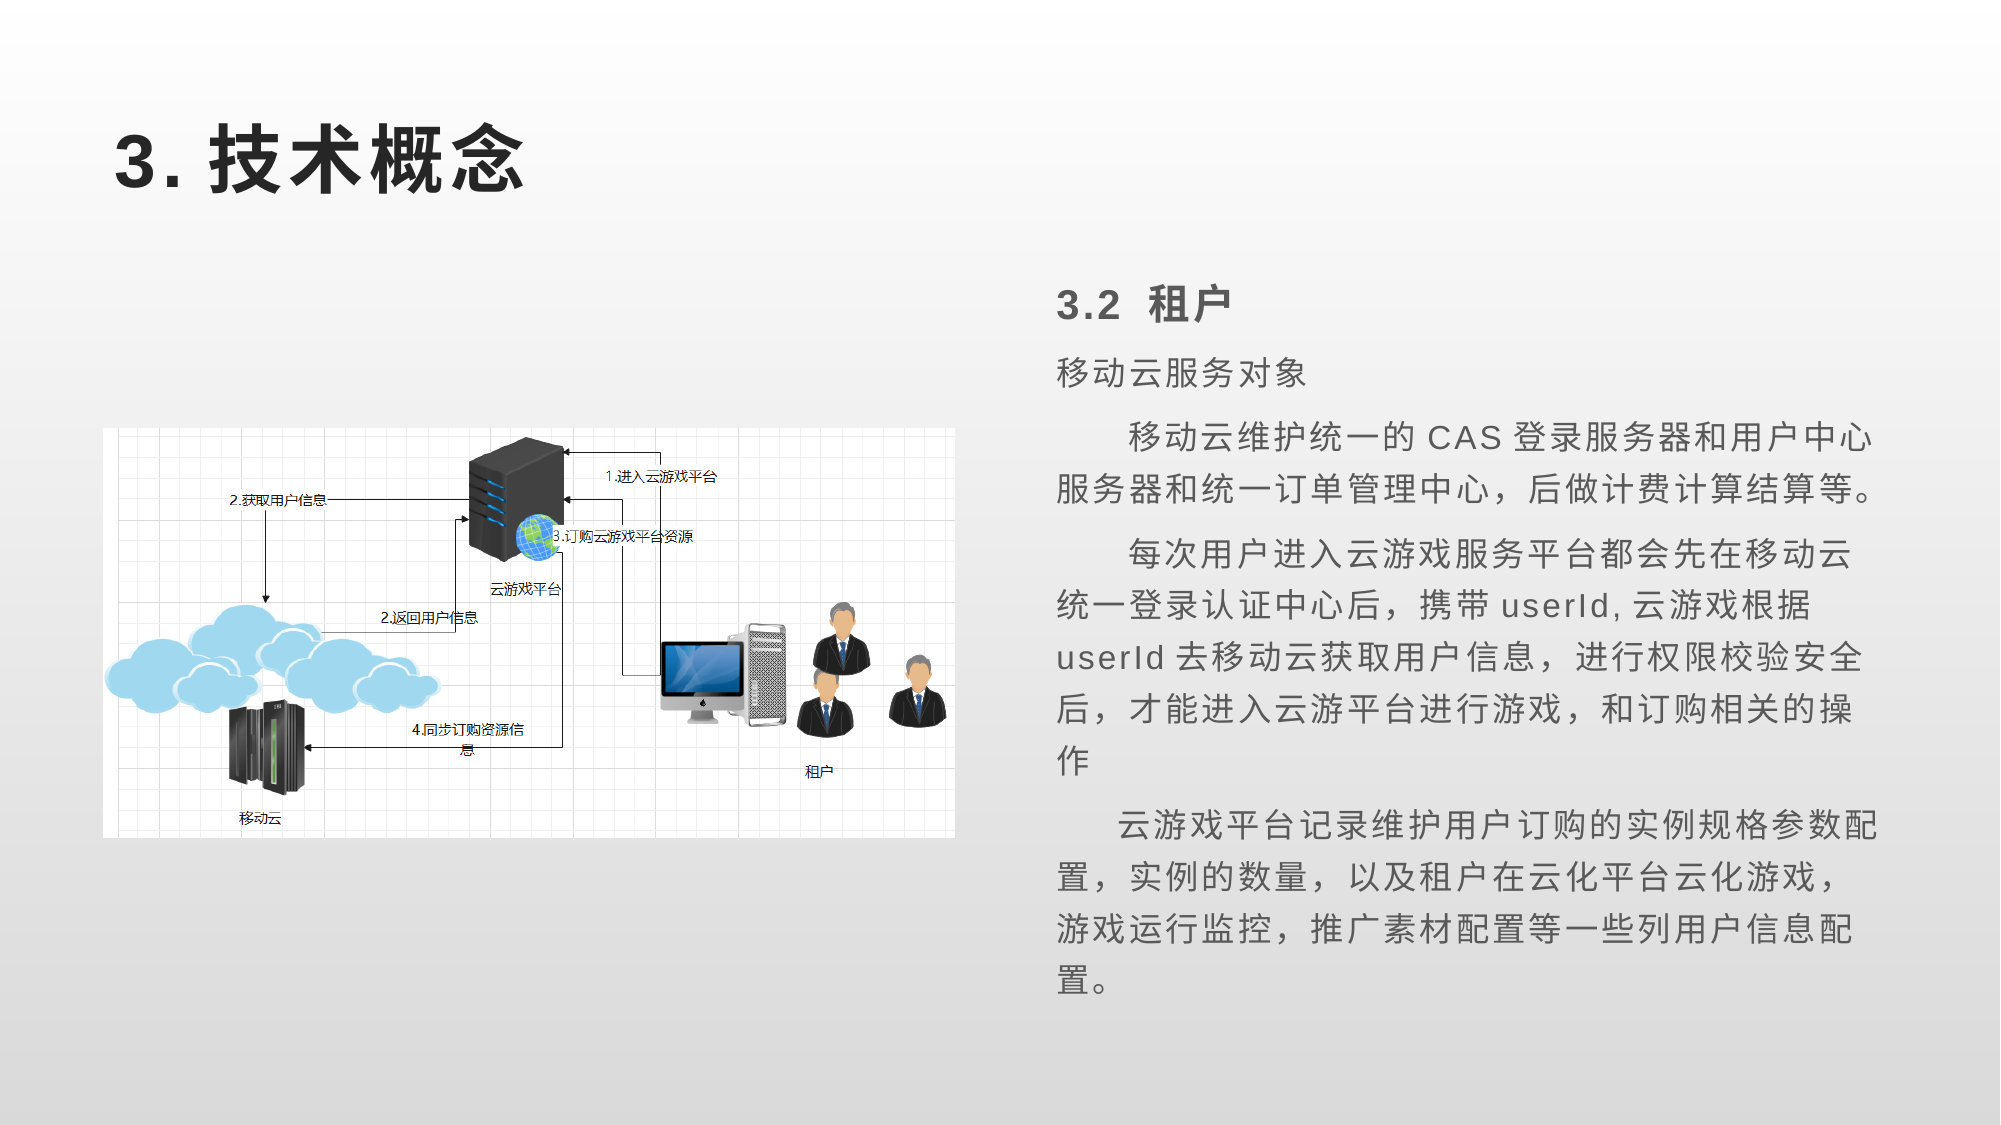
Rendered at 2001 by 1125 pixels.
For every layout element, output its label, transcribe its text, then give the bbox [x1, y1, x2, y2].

title 3.技术概念 [99, 99, 1900, 216]
picture [103, 428, 955, 838]
list 3.2 租户 移动云服务对象 移动云维护统一的CAS登录服务器和用户中心服务器和统一订单管理中心，后做计费计算结算等。 每次用户进入云游戏服务平台都会先在移动云统一登录认证中心后，携带userId,云游戏根据userId去移动云获取用户信息，进行权限校验安全后，才能进入云游平台进行游戏，和订购相关的操作 云游戏平台记录维护用户订购的实例规格参数配置，实例的数量，以及租户在云化平台云化游戏，游戏运行监控，推广素材配置等一些列用户信息配置。 [1041, 255, 1900, 1011]
